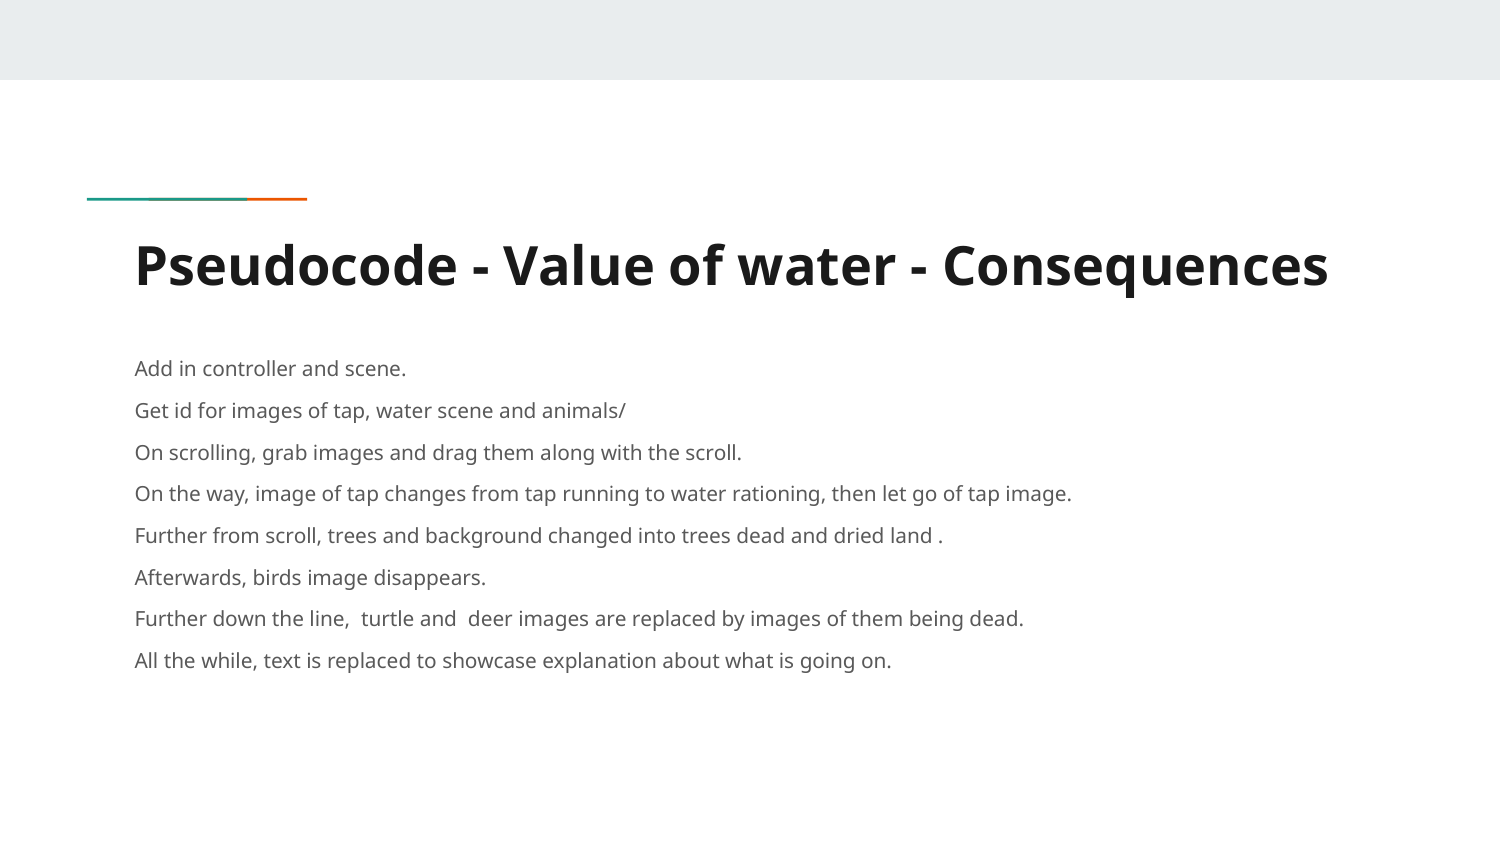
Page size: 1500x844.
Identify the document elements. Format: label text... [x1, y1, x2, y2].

title Pseudocode - Value of water - Consequences [119, 216, 1381, 305]
list Add in controller and scene. Get id for images of tap, water scene and animals/ On scrolling, grab images and drag them along with the scroll. On the way, image of tap changes from tap running to water rationing, then let go of tap image. Further from scroll, trees and background changed into trees dead and dried land . Afterwards, birds image disappears. Further down the line, turtle and deer images are replaced by images of them being dead. All the while, text is replaced to showcase explanation about what is going on. [119, 341, 1381, 712]
